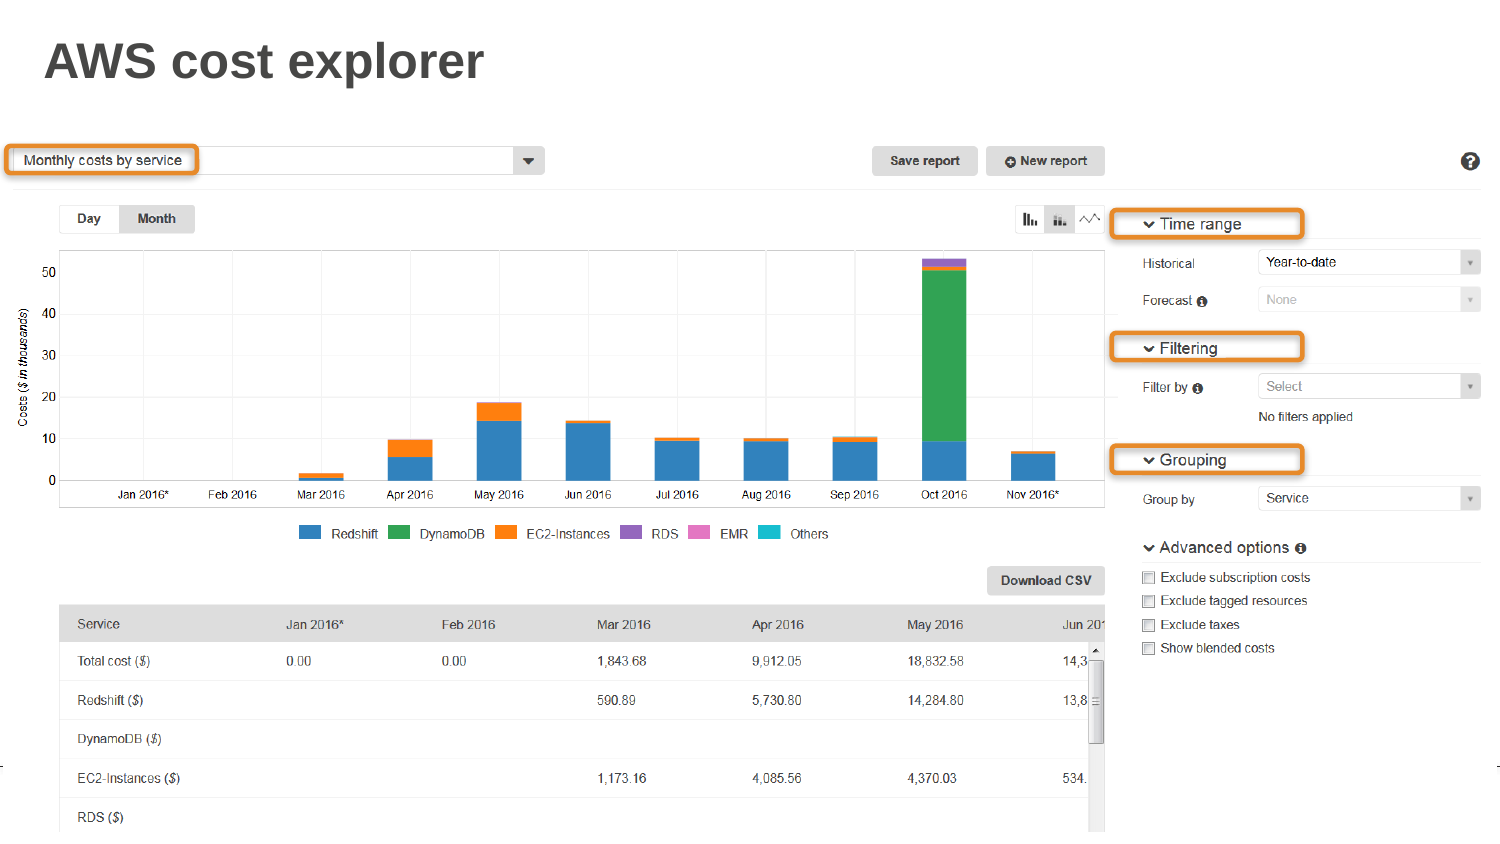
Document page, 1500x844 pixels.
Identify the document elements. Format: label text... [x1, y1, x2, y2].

title AWS cost explorer [28, 21, 1375, 133]
picture [2, 135, 1498, 832]
